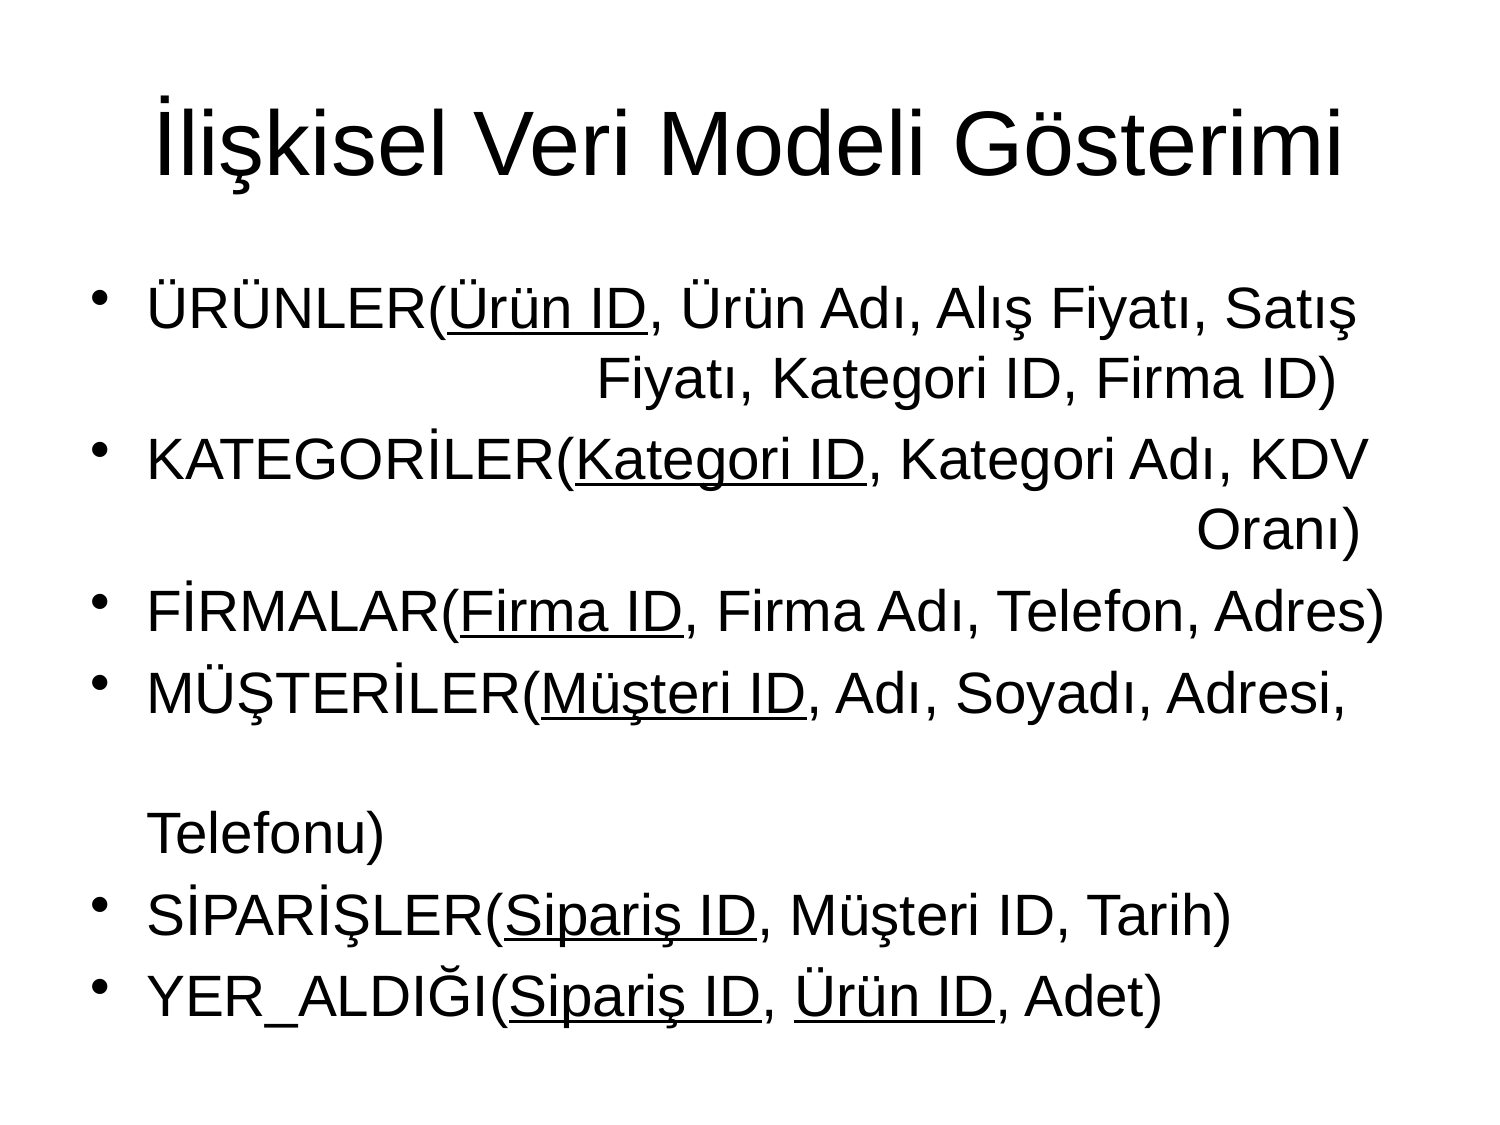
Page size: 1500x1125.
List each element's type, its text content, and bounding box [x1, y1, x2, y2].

list ÜRÜNLER(Ürün ID, Ürün Adı, Alış Fiyatı, Satış Fiyatı, Kategori ID, Firma ID) KATEGORİLER(Kategori ID, Kategori Adı, KDV Oranı) FİRMALAR(Firma ID, Firma Adı, Telefon, Adres) MÜŞTERİLER(Müşteri ID, Adı, Soyadı, Adresi, Telefonu) SİPARİŞLER(Sipariş ID, Müşteri ID, Tarih) YER_ALDIĞI(Sipariş ID, Ürün ID, Adet) [75, 262, 1425, 1005]
title İlişkisel Veri Modeli Gösterimi [75, 45, 1425, 233]
